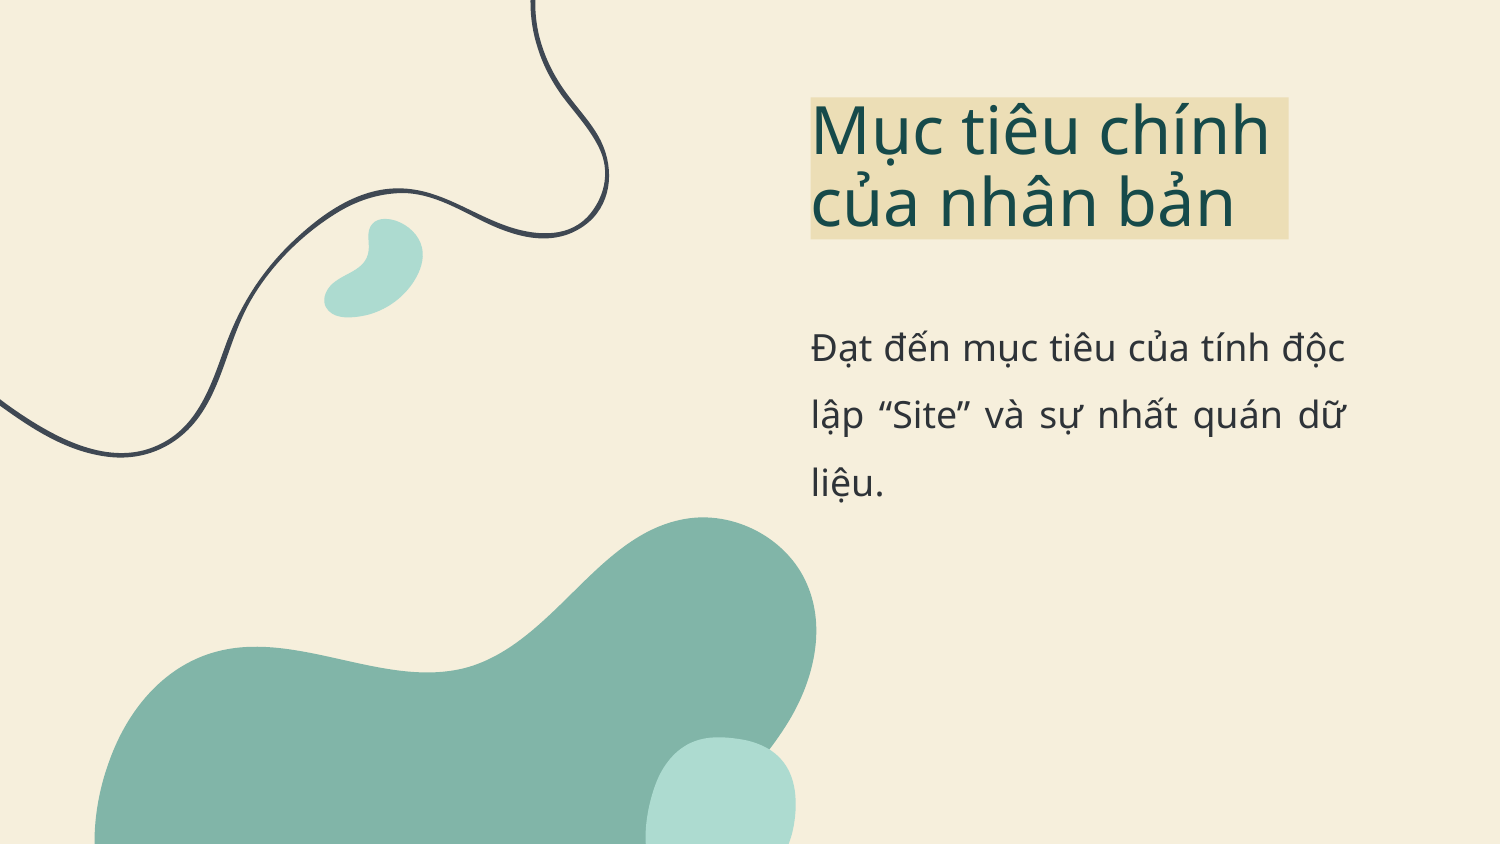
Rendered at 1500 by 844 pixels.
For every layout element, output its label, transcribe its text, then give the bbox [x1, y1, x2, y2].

title Mục tiêu chính của nhân bản [810, 97, 1289, 240]
subtitle Đạt đến mục tiêu của tính độc lập “Site” và sự nhất quán dữ liệu. [810, 301, 1347, 499]
